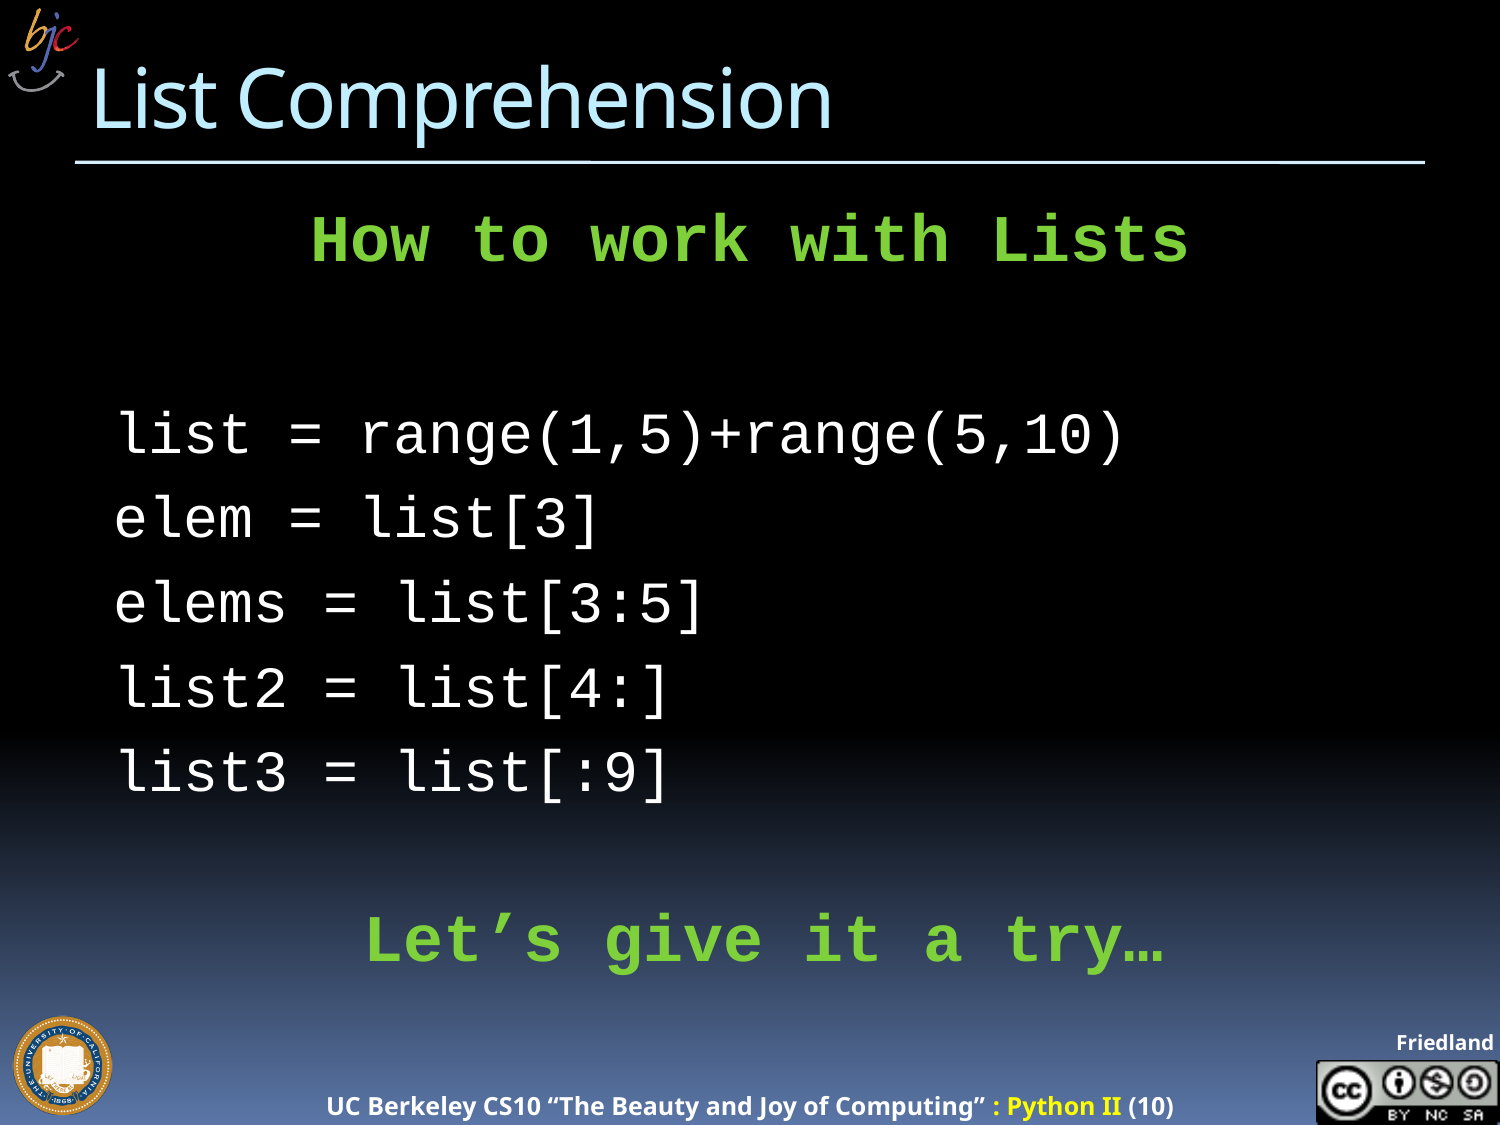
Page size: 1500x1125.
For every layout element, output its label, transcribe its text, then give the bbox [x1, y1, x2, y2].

list list = range(1,5)+range(5,10) elem = list[3] elems = list[3:5] list2 = list[4:] list3 = list[:9] [87, 387, 1201, 851]
picture [12, 1015, 113, 1116]
text_box Let’s give it a try… [12, 887, 1500, 975]
picture [1316, 1060, 1500, 1125]
title List Comprehension [75, 37, 1425, 163]
text_box How to work with Lists [0, 187, 1500, 275]
picture [8, 8, 79, 92]
